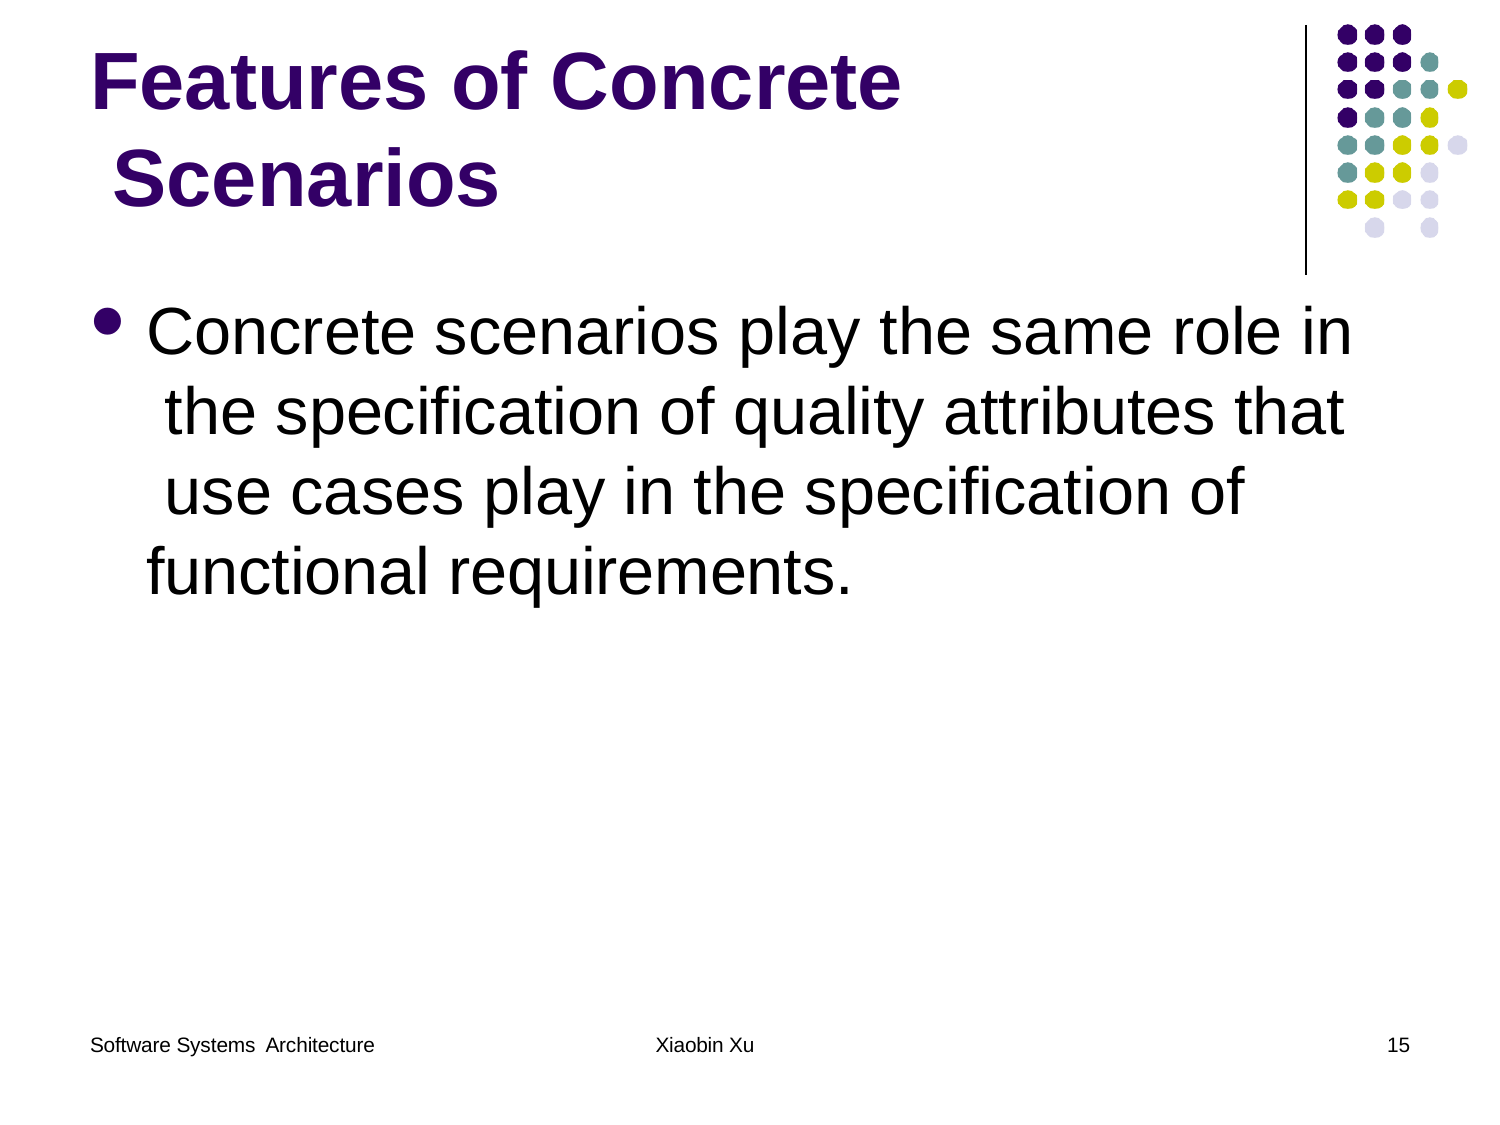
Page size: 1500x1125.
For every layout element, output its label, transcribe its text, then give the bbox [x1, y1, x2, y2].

picture [1392, 24, 1412, 45]
picture [1337, 107, 1358, 128]
picture [1420, 190, 1439, 209]
picture [1392, 190, 1412, 209]
slide_number 15 [1380, 1032, 1417, 1125]
picture [1364, 107, 1385, 128]
picture [1337, 190, 1358, 209]
footer Xiaobin Xu [653, 1032, 847, 1125]
picture [1337, 52, 1358, 72]
picture [1420, 52, 1439, 72]
picture [1337, 24, 1358, 45]
picture [1420, 107, 1439, 128]
picture [1364, 135, 1385, 155]
picture [1392, 52, 1412, 72]
picture [1420, 217, 1439, 238]
picture [1447, 80, 1468, 99]
slide_number Software Systems Architecture [87, 1032, 438, 1125]
picture [1364, 52, 1385, 72]
picture [1364, 190, 1385, 209]
picture [1392, 107, 1412, 128]
picture [1447, 135, 1468, 155]
text_box Concrete scenarios play the same role in the specification of quality attributes that use cases play in the specification of functional requirements. [87, 285, 1355, 608]
picture [1337, 80, 1358, 99]
picture [1420, 162, 1439, 183]
picture [1420, 135, 1439, 155]
picture [1392, 162, 1412, 183]
picture [1364, 217, 1385, 238]
picture [1392, 135, 1412, 155]
picture [1337, 135, 1358, 155]
picture [1364, 162, 1385, 183]
picture [1364, 80, 1385, 99]
picture [1392, 80, 1412, 99]
picture [1337, 162, 1358, 183]
picture [1364, 24, 1385, 45]
title Features of Concrete Scenarios [87, 25, 907, 223]
picture [1420, 80, 1439, 99]
